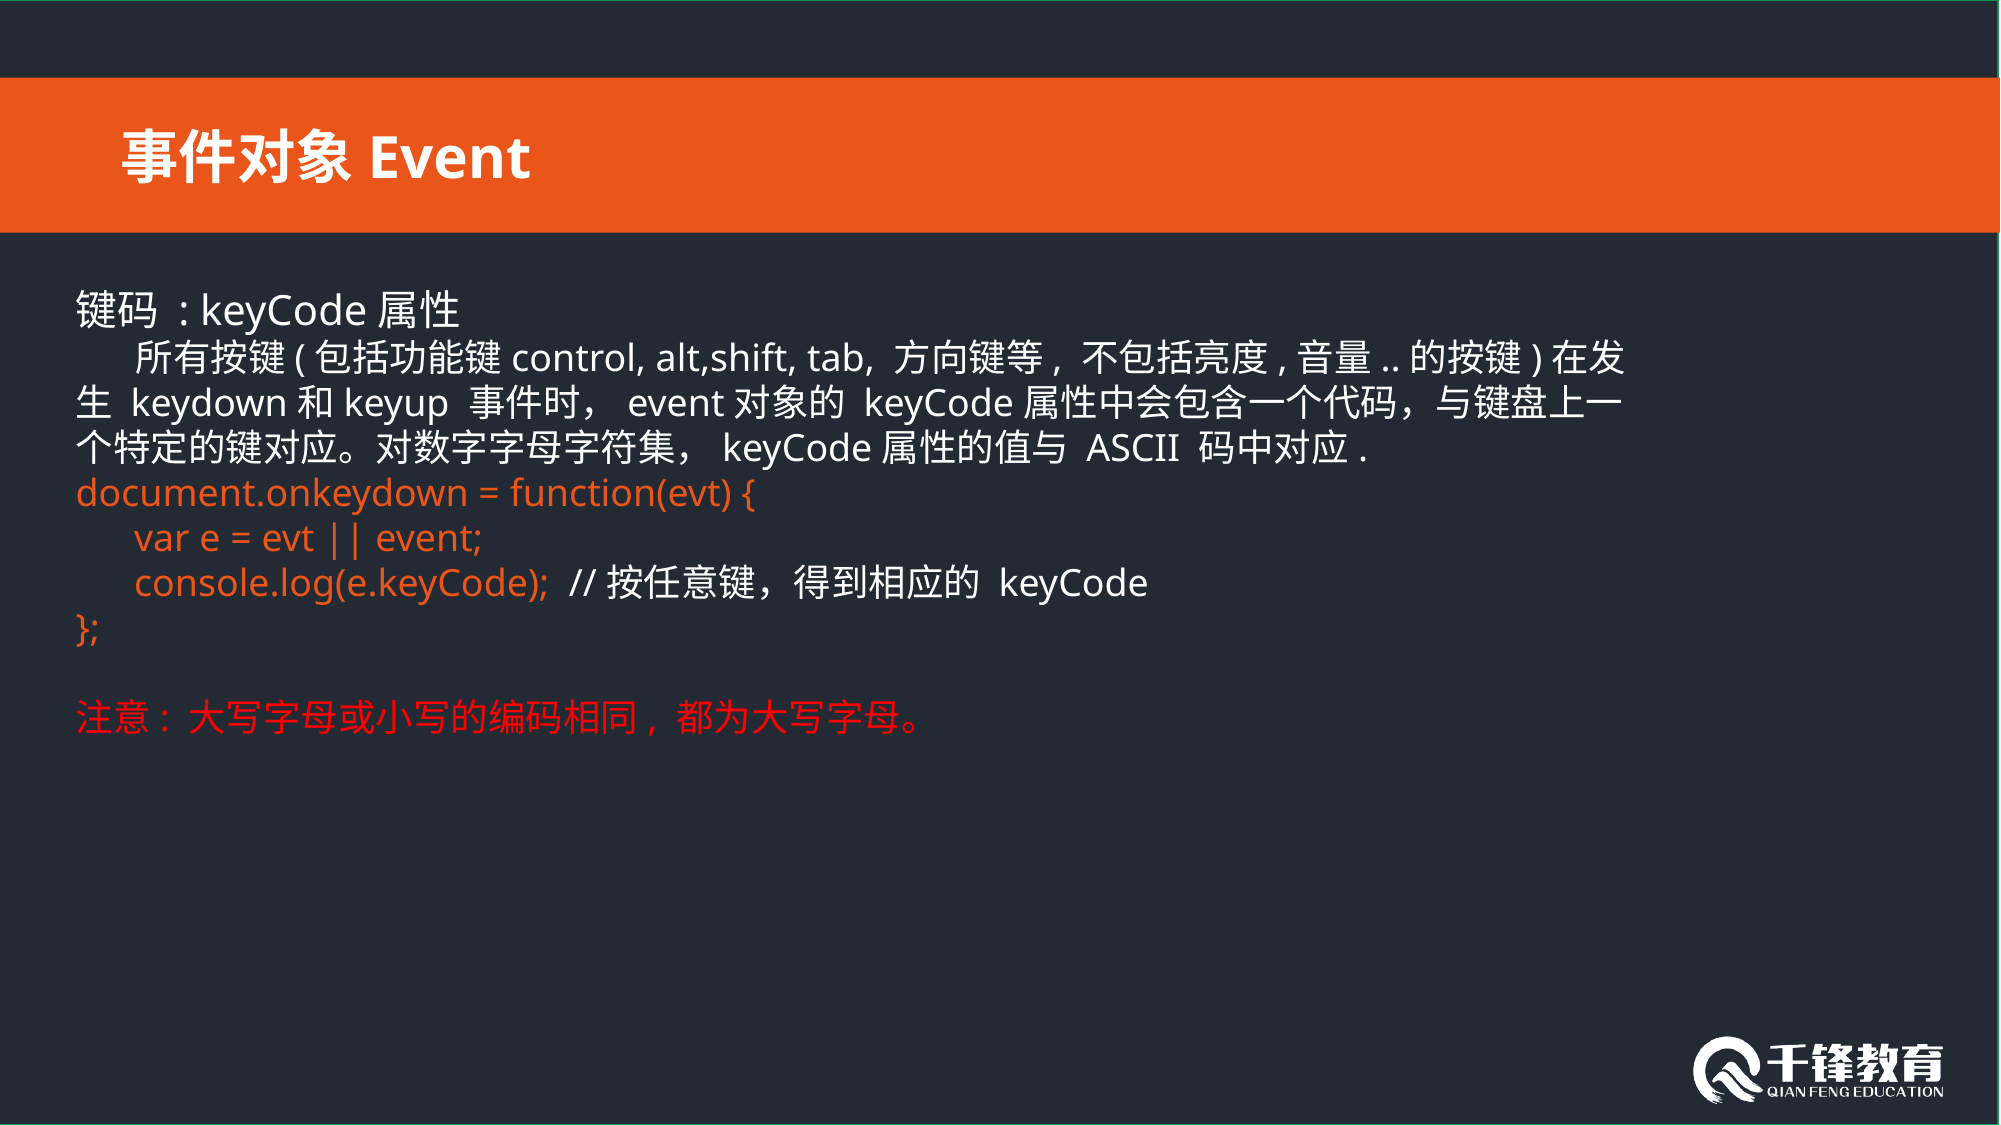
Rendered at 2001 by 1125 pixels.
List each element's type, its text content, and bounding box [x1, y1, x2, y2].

text_box [0, 77, 2000, 234]
text_box 键码 : keyCode属性 所有按键(包括功能键control, alt,shift, tab, 方向键等, 不包括亮度,音量..的按键)在发生 keydown和keyup 事件时，event对象的 keyCode属性中会包含一个代码，与键盘上一个特定的键对应。对数字字母字符集，keyCode属性的值与 ASCII 码中对应. document.onkeydown = function(evt) { var e = evt || event; console.log(e.keyCode); //按任意键，得到相应的 keyCode }; 注意: 大写字母或小写的编码相同, 都为大写字母。 [60, 276, 1668, 792]
text_box [0, 234, 1999, 1125]
text_box [0, 0, 1999, 77]
text_box 事件对象Event [106, 112, 1692, 198]
picture [1691, 1031, 1948, 1109]
